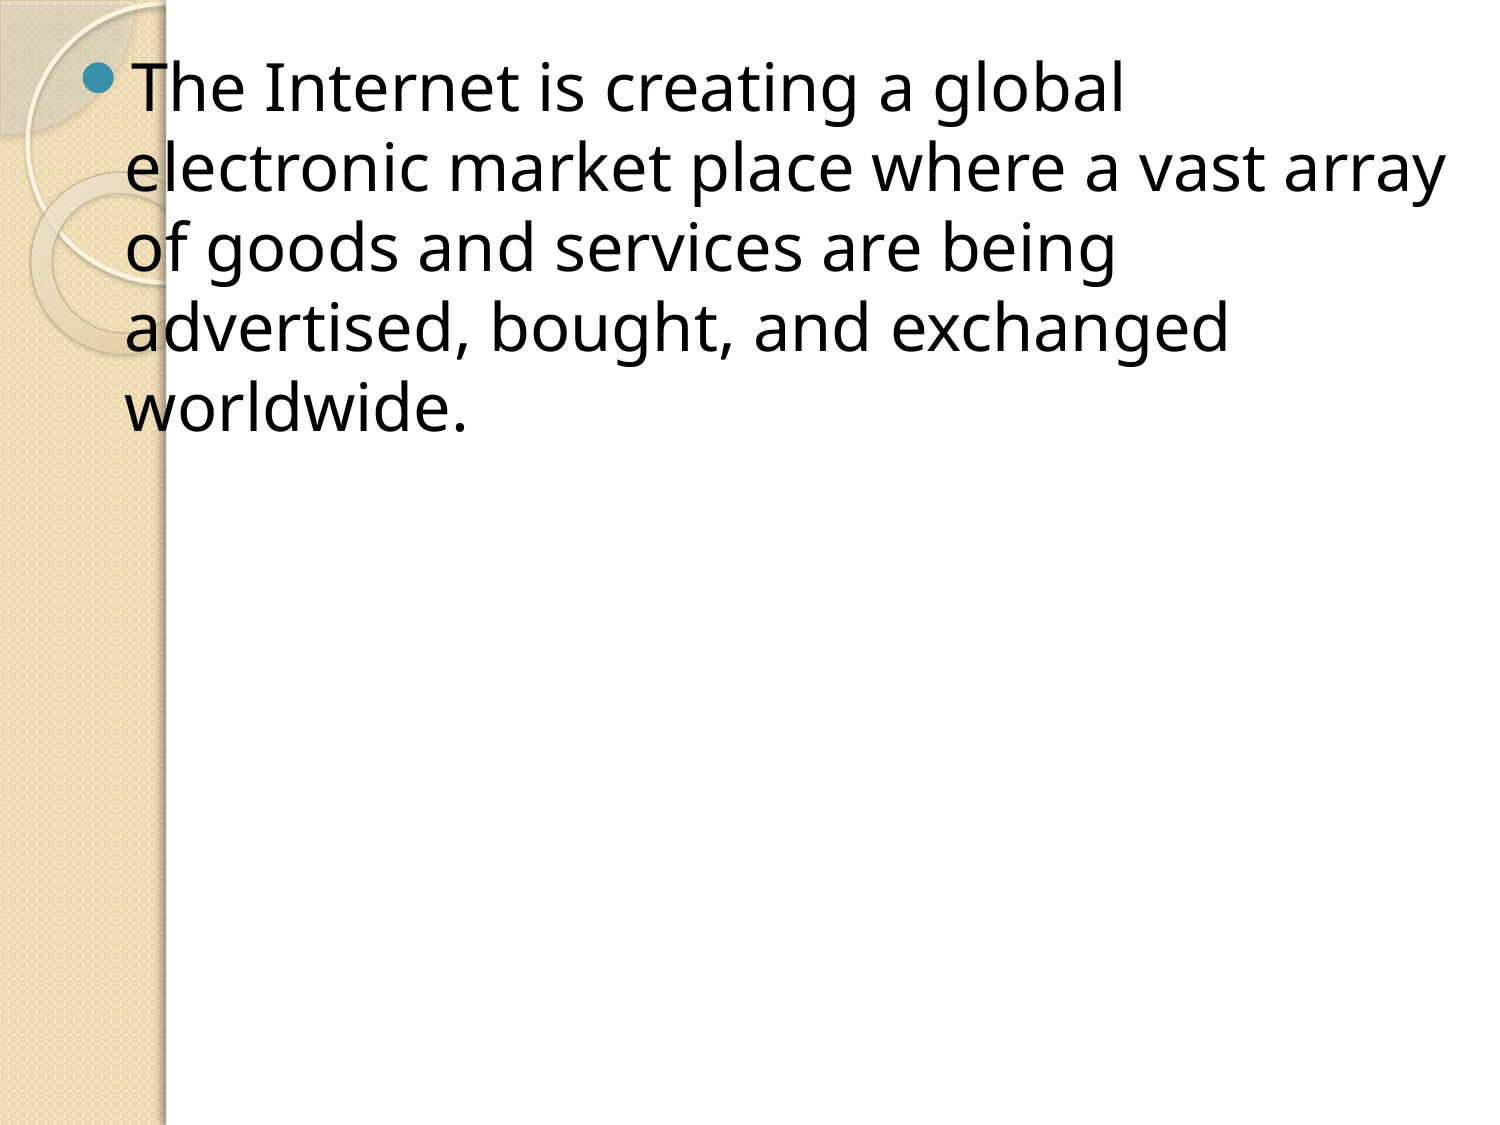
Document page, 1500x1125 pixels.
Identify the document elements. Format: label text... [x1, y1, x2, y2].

list The Internet is creating a global electronic market place where a vast array of goods and services are being advertised, bought, and exchanged worldwide. [50, 37, 1466, 1088]
